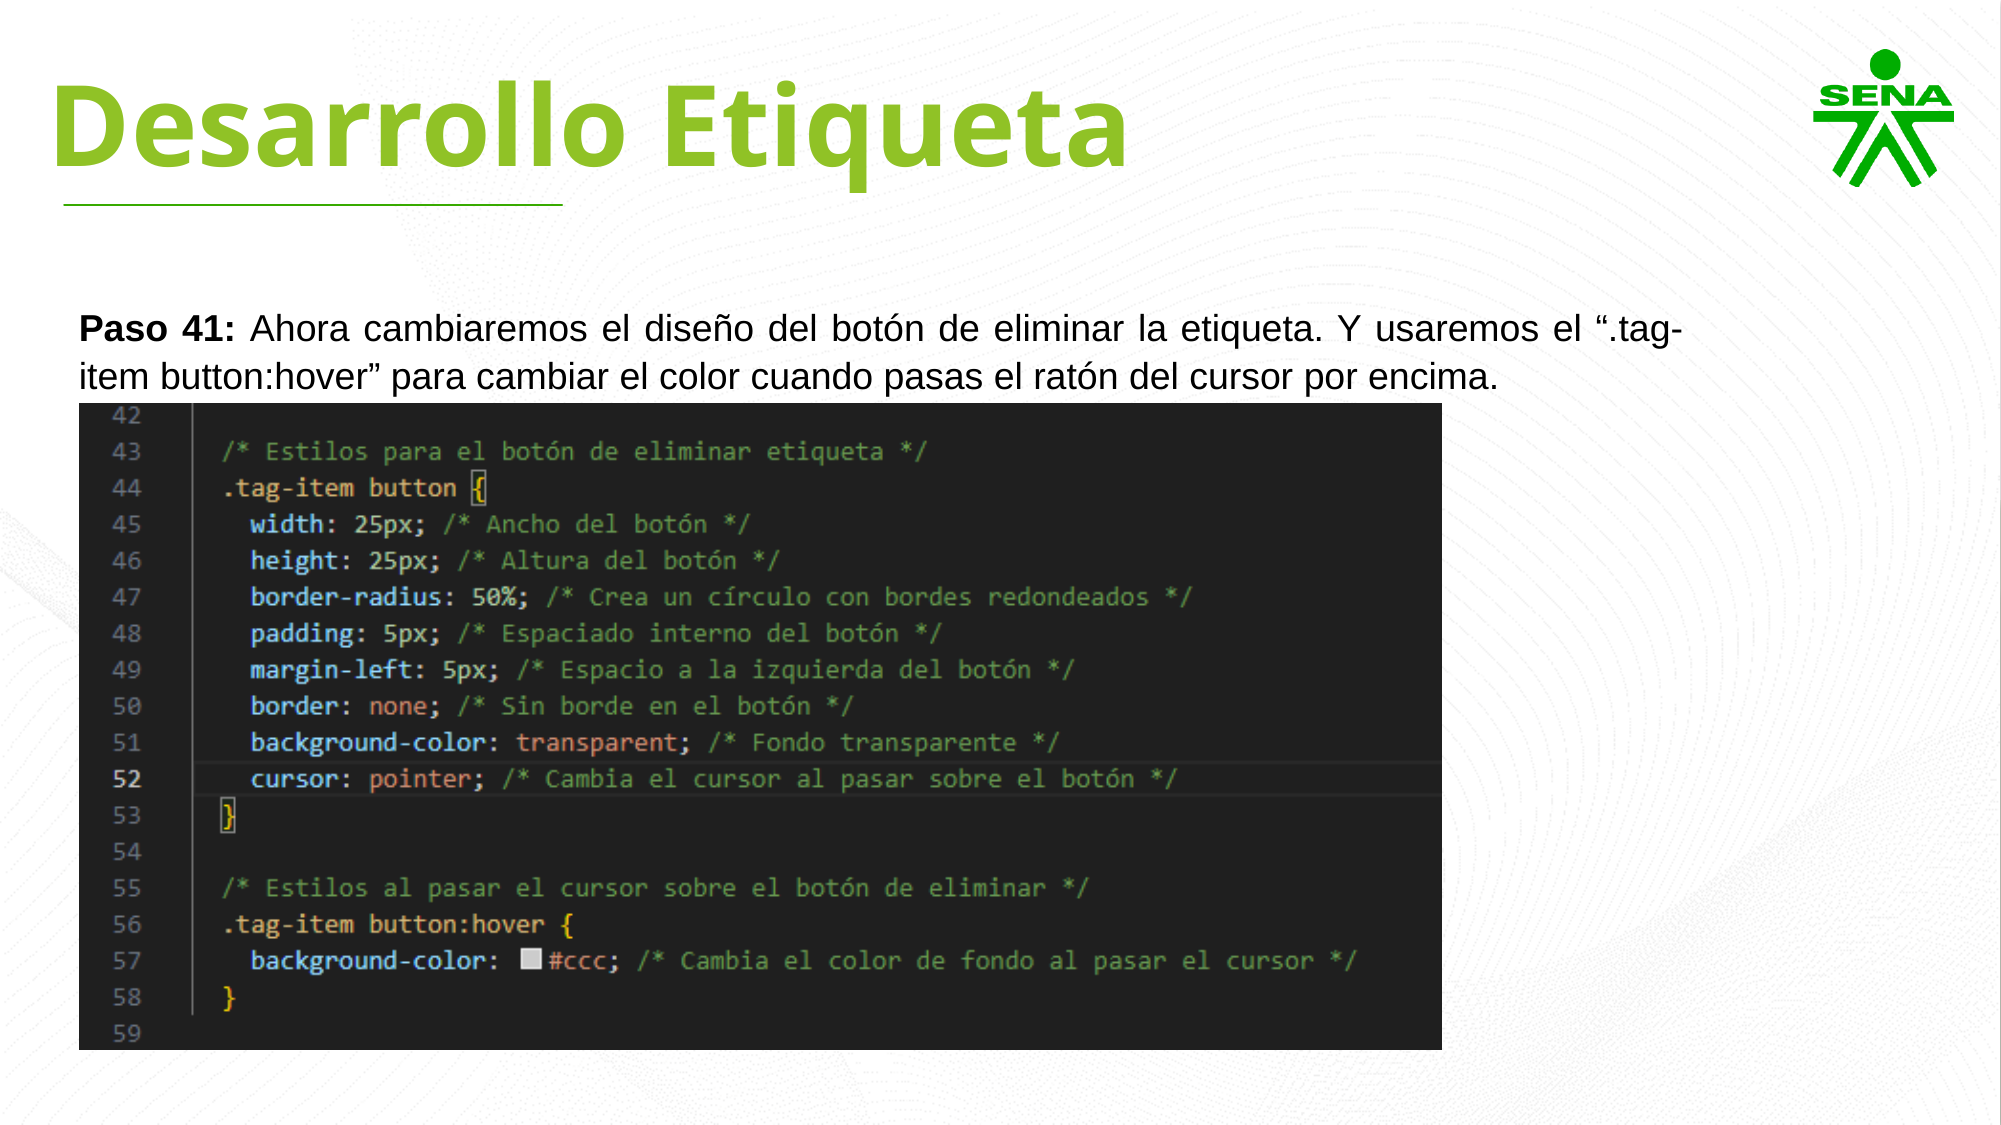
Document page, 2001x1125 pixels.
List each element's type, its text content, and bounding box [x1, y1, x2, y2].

picture [0, 0, 2000, 1125]
text_box Paso 41: Ahora cambiaremos el diseño del botón de eliminar la etiqueta. Y usaremos el “.tag-item button:hover” para cambiar el color cuando pasas el ratón del cursor por encima. [64, 293, 1699, 405]
text_box Desarrollo Etiqueta [33, 46, 1468, 197]
